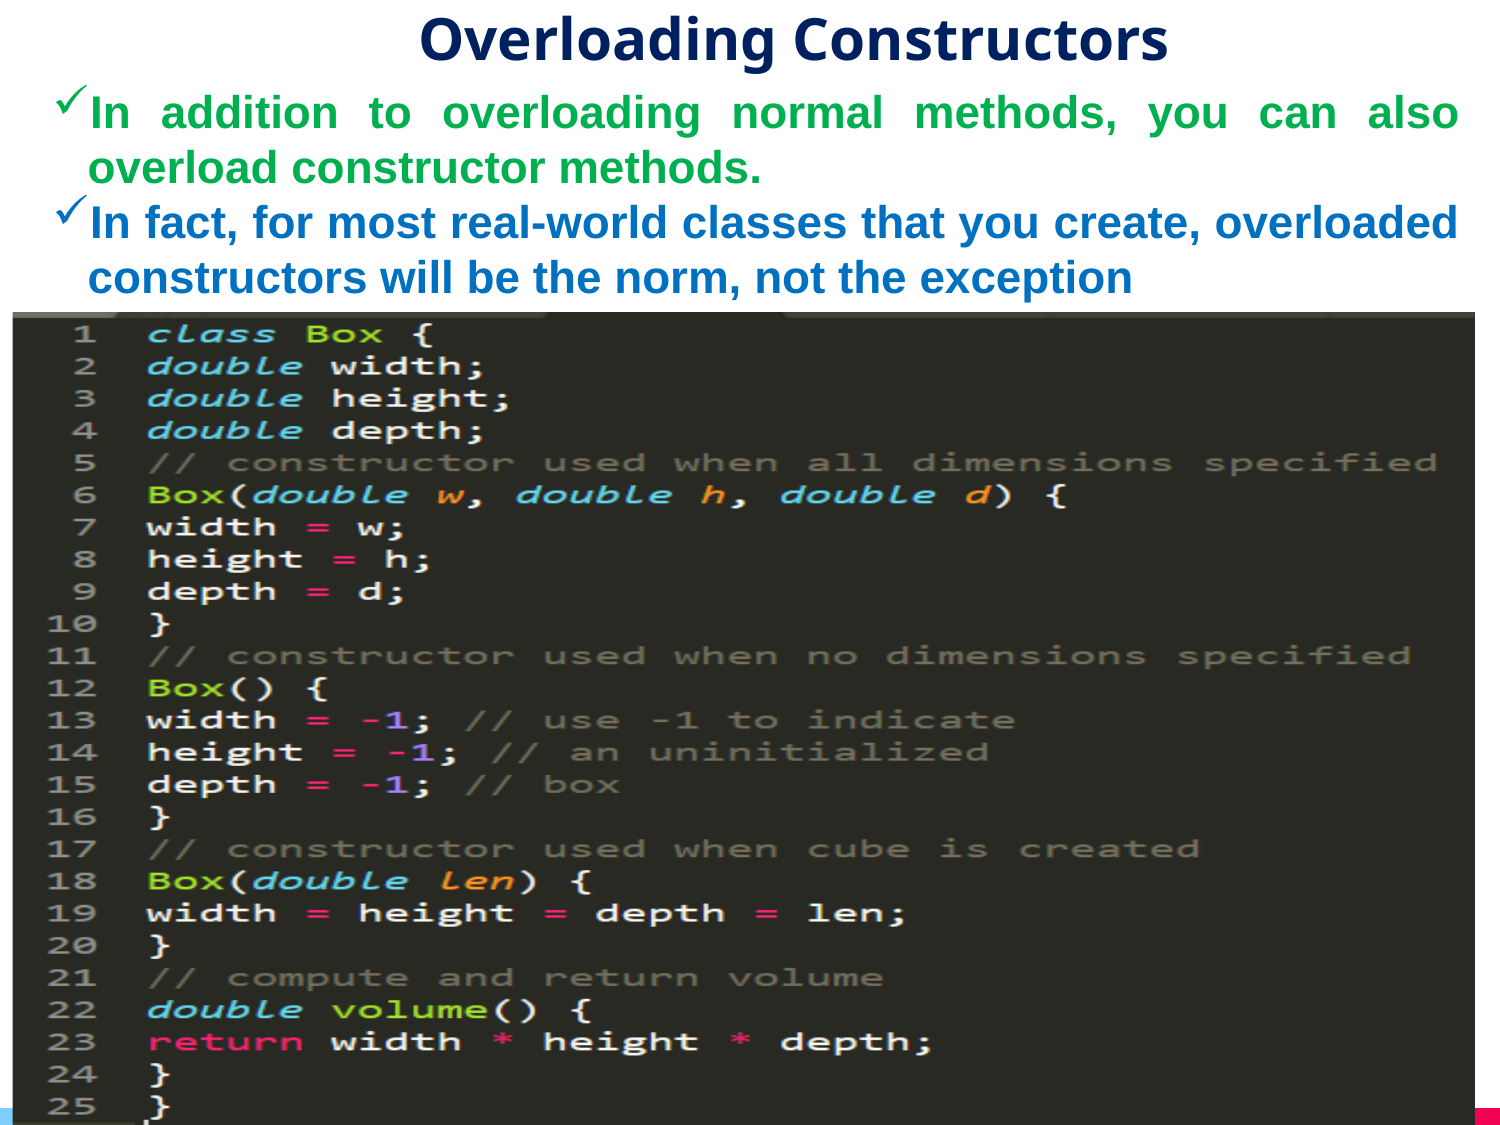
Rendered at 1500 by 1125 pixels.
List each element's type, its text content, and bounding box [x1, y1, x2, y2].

text_box In addition to overloading normal methods, you can also overload constructor methods. In fact, for most real-world classes that you create, overloaded constructors will be the norm, not the exception [37, 74, 1475, 310]
picture [12, 312, 1476, 1125]
title Overloading Constructors [251, 10, 1338, 74]
